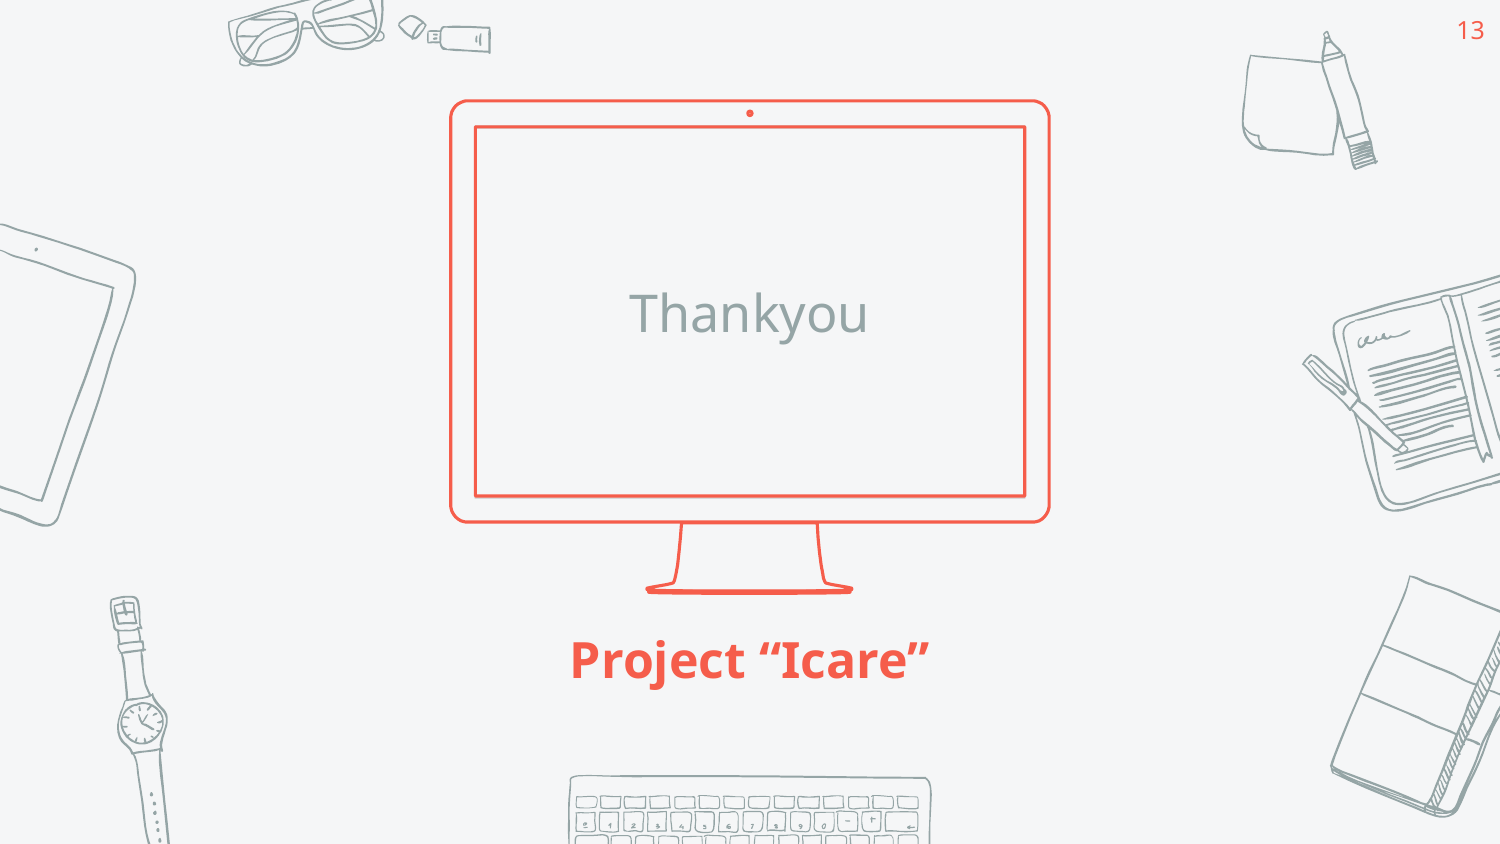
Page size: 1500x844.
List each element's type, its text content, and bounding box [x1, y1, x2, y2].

list Project “Icare” [202, 613, 1298, 771]
text_box [450, 100, 1050, 594]
slide_number 13 [1435, 0, 1500, 53]
text_box Thankyou [476, 127, 1024, 495]
